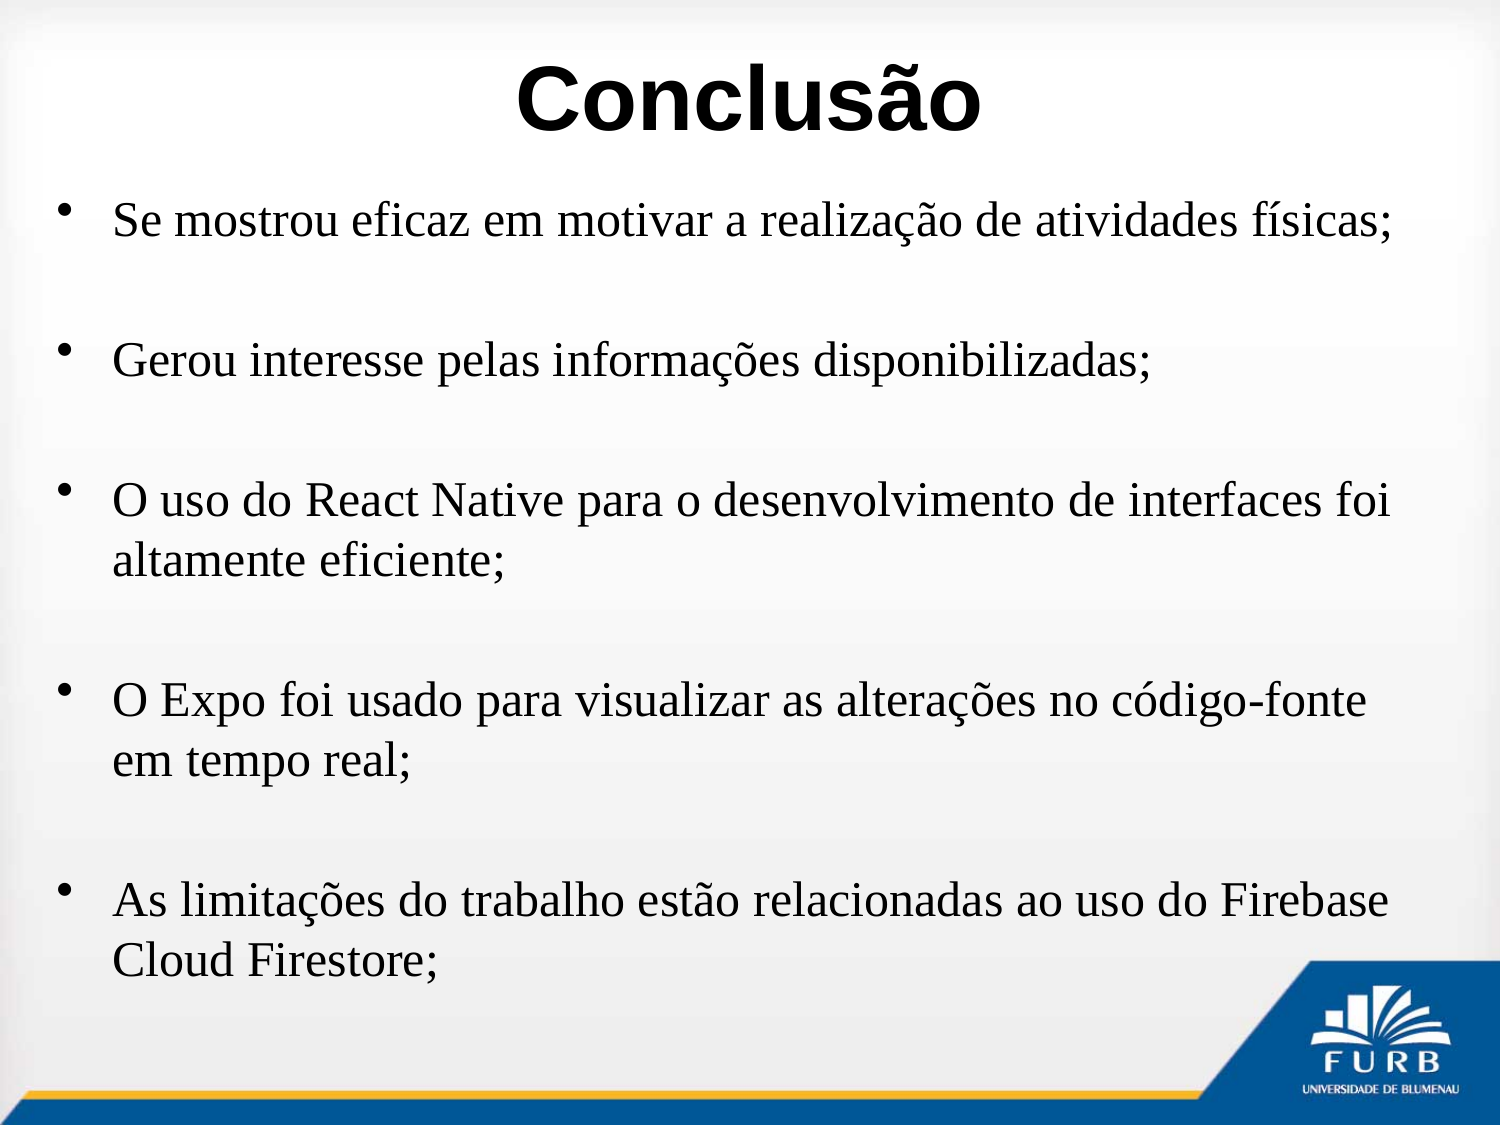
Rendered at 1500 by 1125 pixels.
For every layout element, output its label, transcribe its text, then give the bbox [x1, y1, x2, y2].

list Se mostrou eficaz em motivar a realização de atividades físicas; Gerou interesse pelas informações disponibilizadas; O uso do React Native para o desenvolvimento de interfaces foi altamente eficiente; O Expo foi usado para visualizar as alterações no código-fonte em tempo real; As limitações do trabalho estão relacionadas ao uso do Firebase Cloud Firestore; [41, 178, 1426, 947]
title Conclusão [74, 0, 1426, 178]
picture [0, 0, 1500, 1125]
